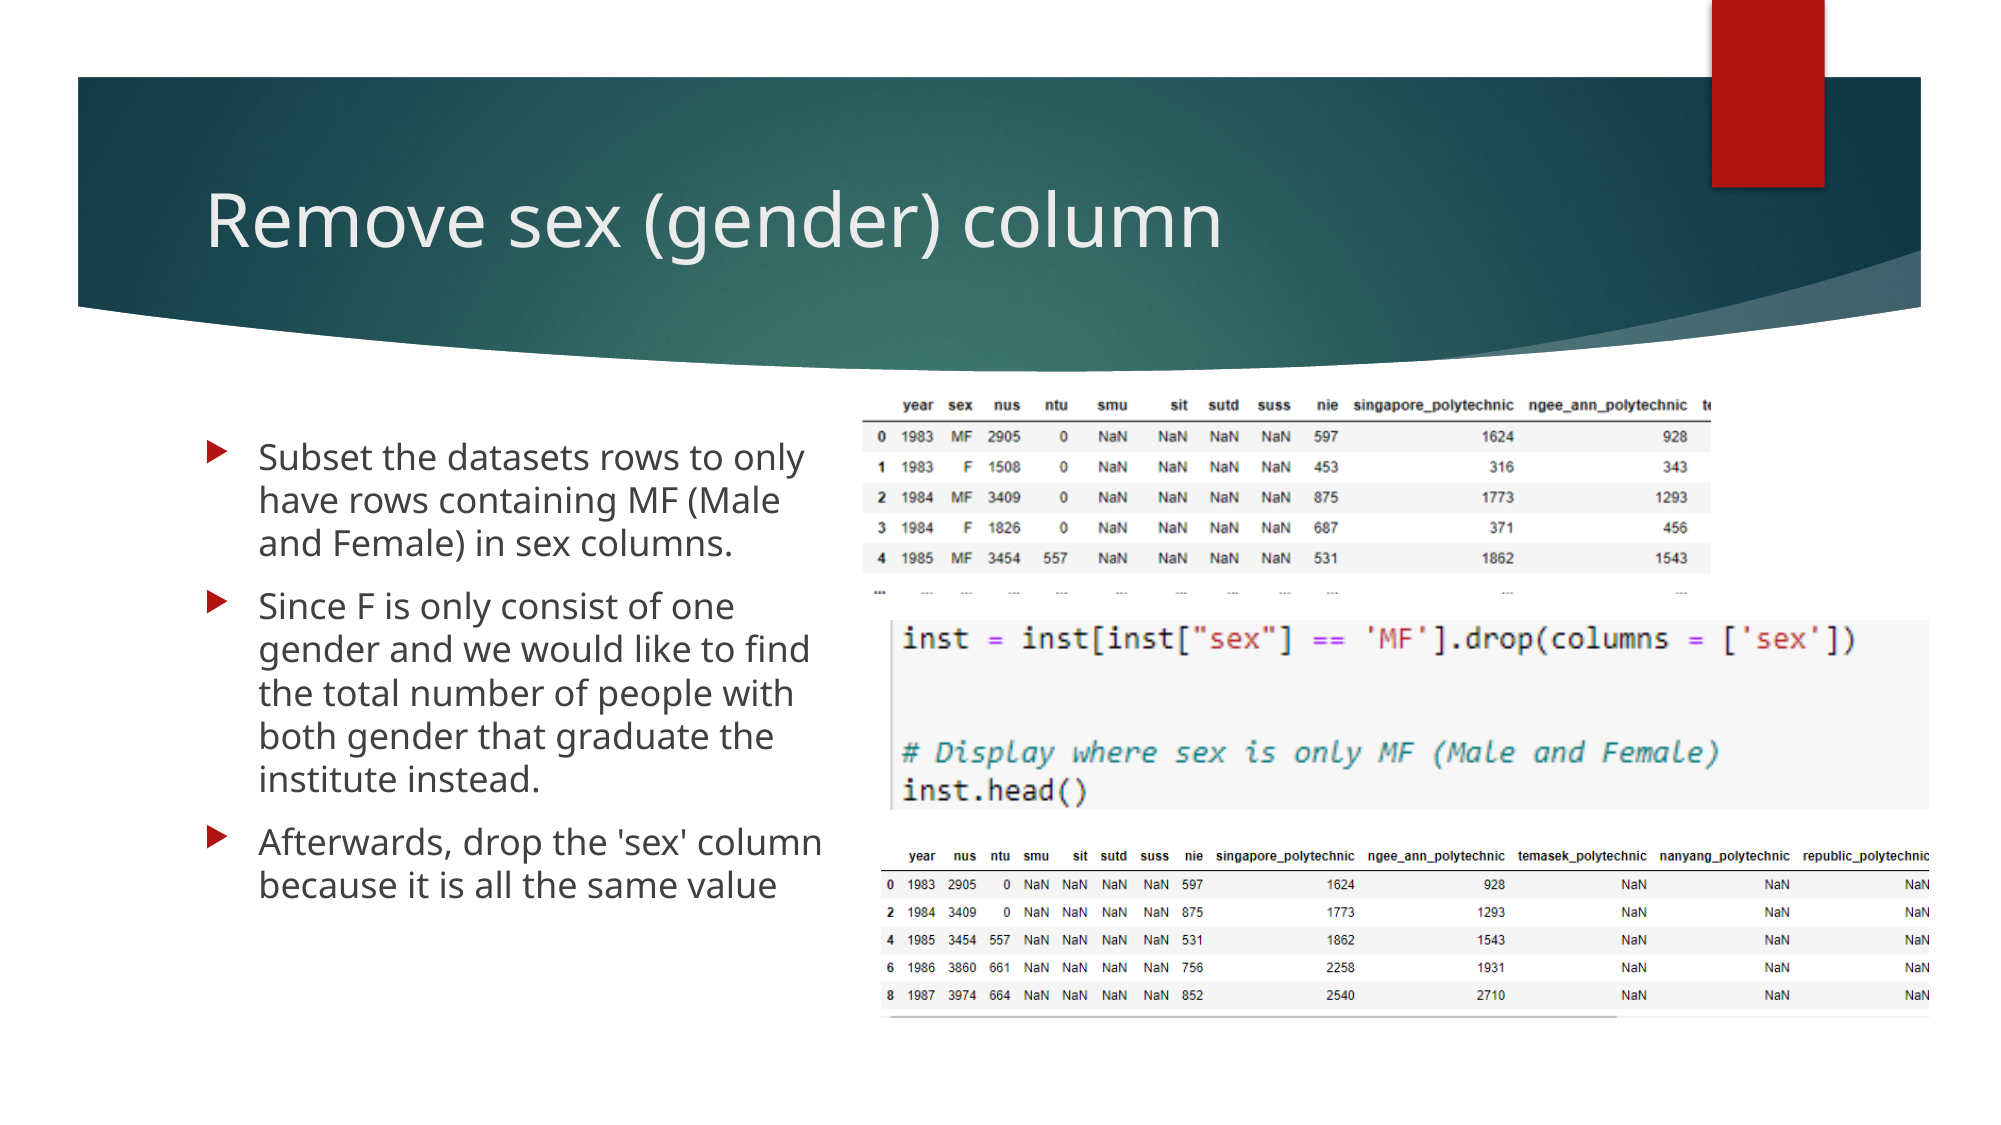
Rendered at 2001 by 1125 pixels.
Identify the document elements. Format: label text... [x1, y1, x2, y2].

picture [880, 620, 1929, 810]
list Subset the datasets rows to only have rows containing MF (Male and Female) in sex columns. Since F is only consist of one gender and we would like to find the total number of people with both gender that graduate the institute instead. Afterwards, drop the 'sex' column because it is all the same value [189, 427, 843, 988]
picture [858, 381, 1711, 595]
title Remove sex (gender) column [189, 159, 1638, 276]
picture [880, 835, 1929, 1019]
